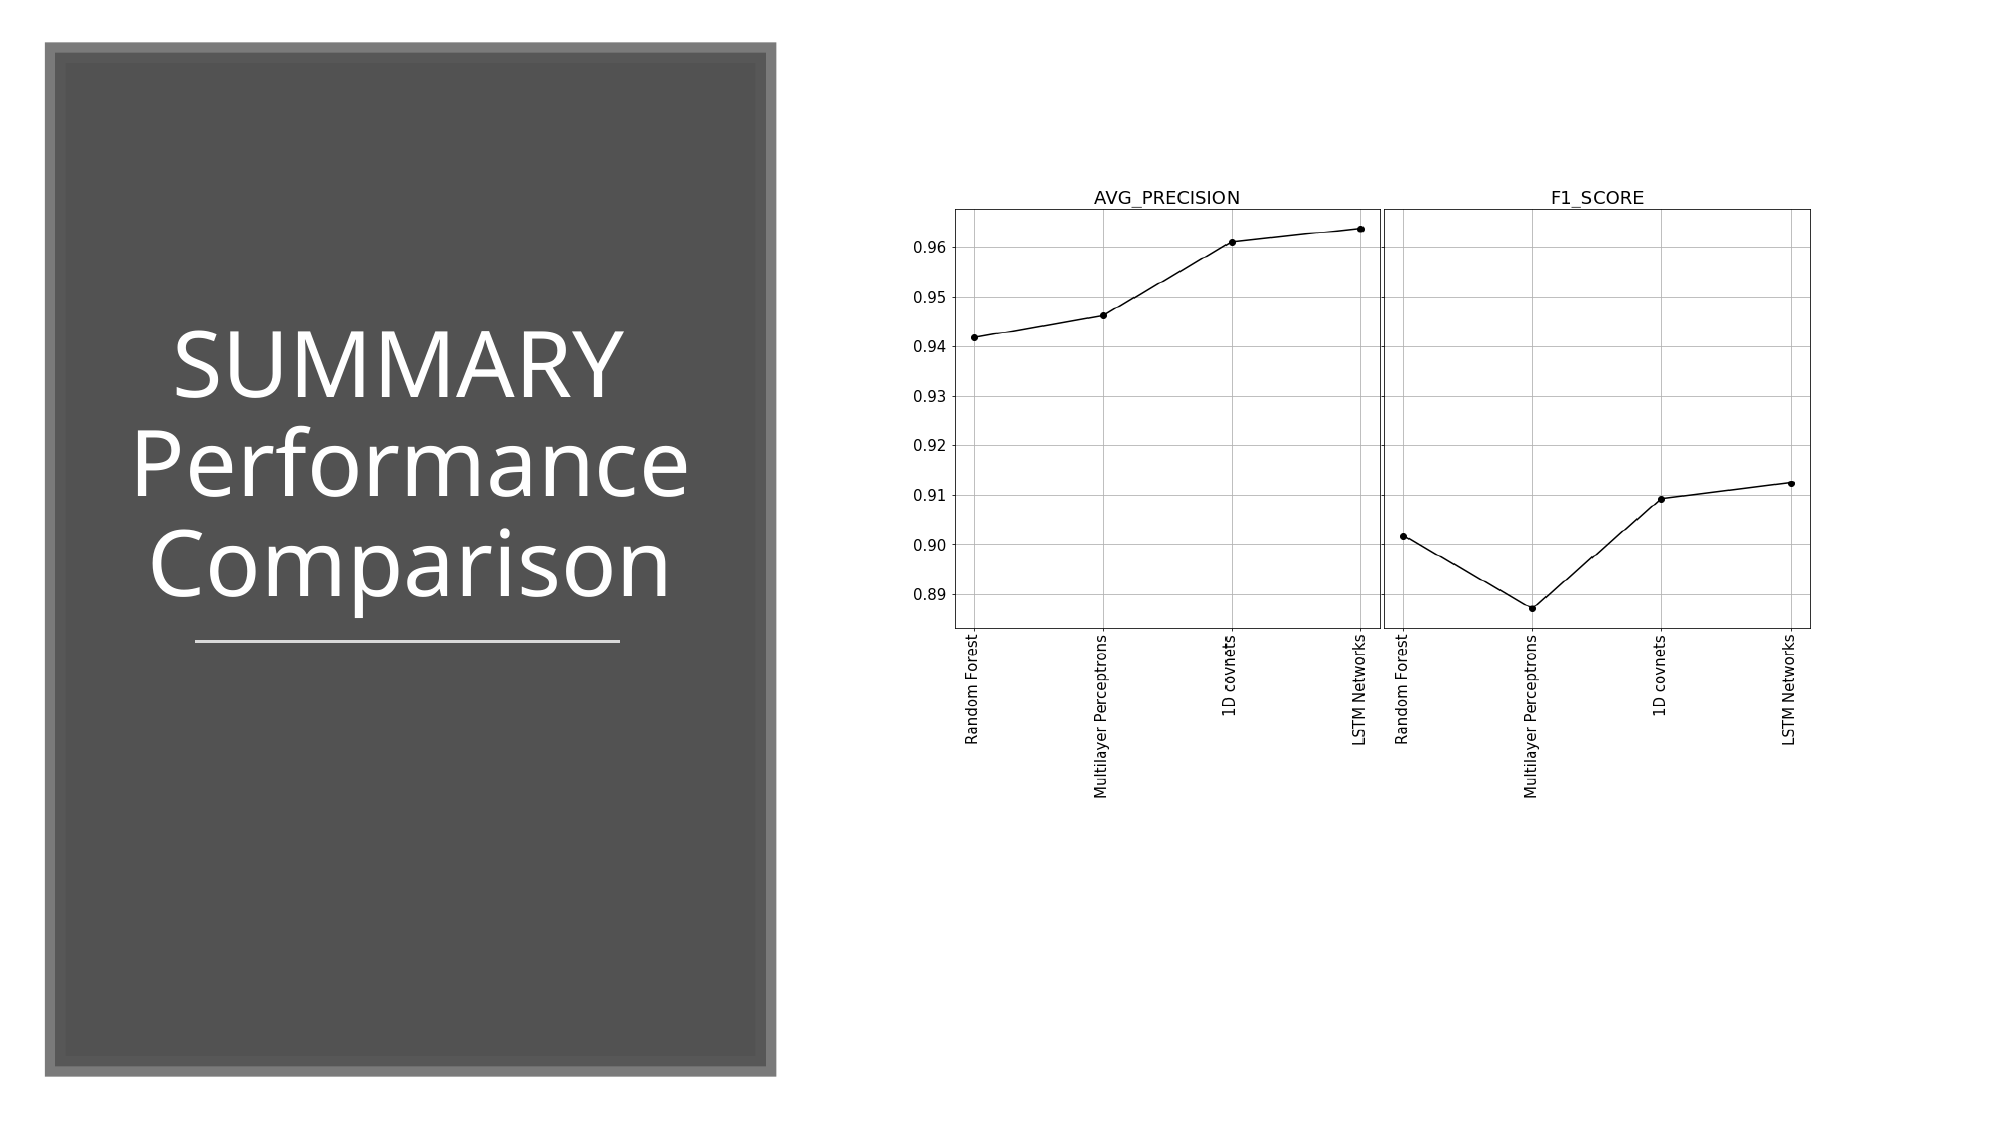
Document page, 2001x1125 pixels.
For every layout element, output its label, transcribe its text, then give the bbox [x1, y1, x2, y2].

title SUMMARY Performance Comparison [110, 149, 711, 624]
picture [905, 183, 1821, 804]
text_box [54, 52, 767, 1067]
